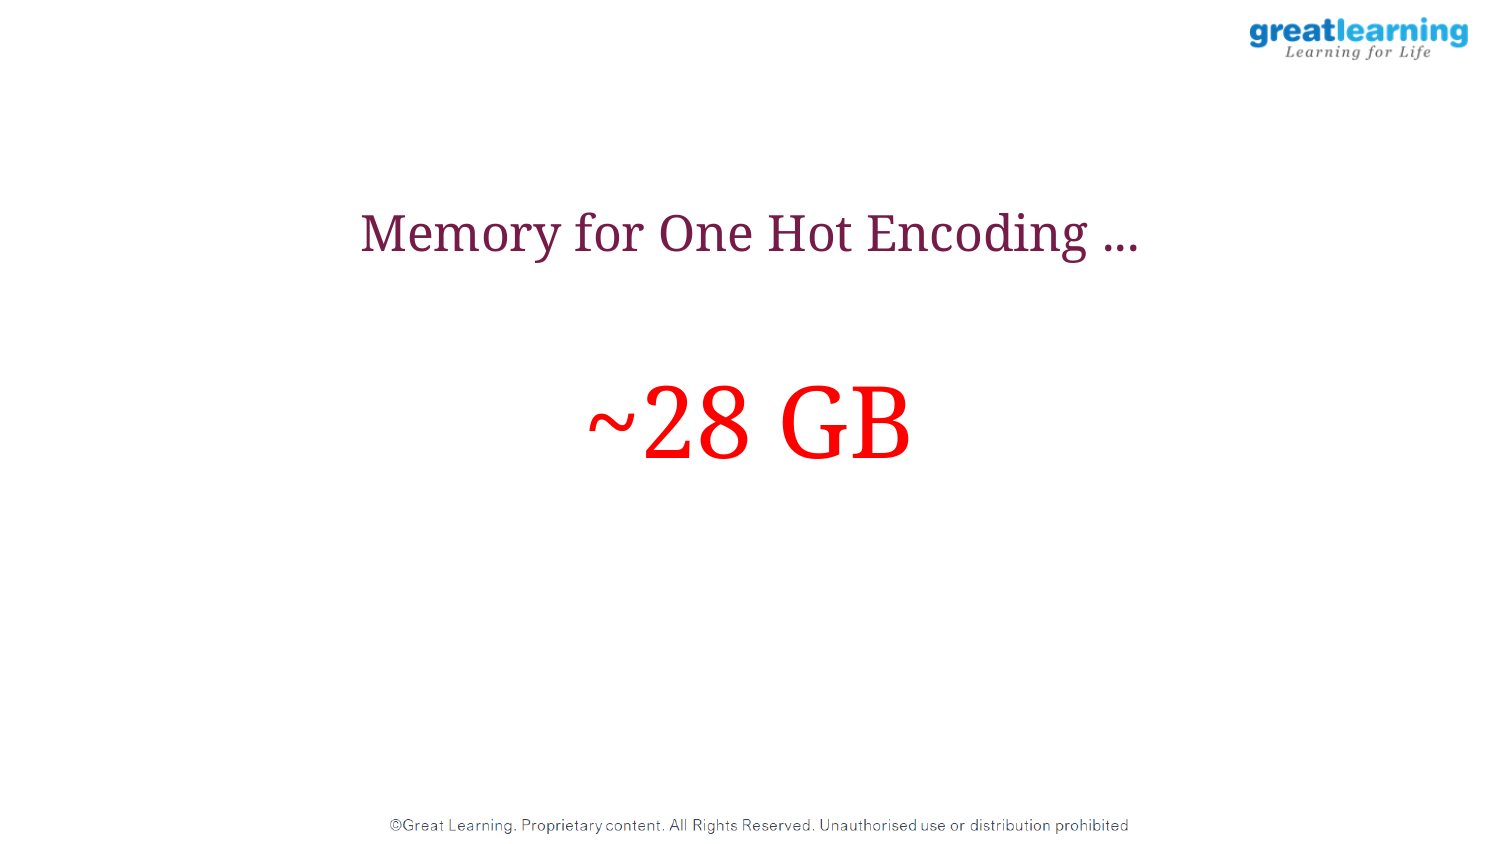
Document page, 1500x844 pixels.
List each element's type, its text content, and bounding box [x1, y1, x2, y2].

picture [368, 811, 1150, 844]
text_box ~28 GB [154, 383, 1346, 454]
text_box Memory for One Hot Encoding ... [154, 196, 1346, 267]
picture [1249, 16, 1469, 61]
